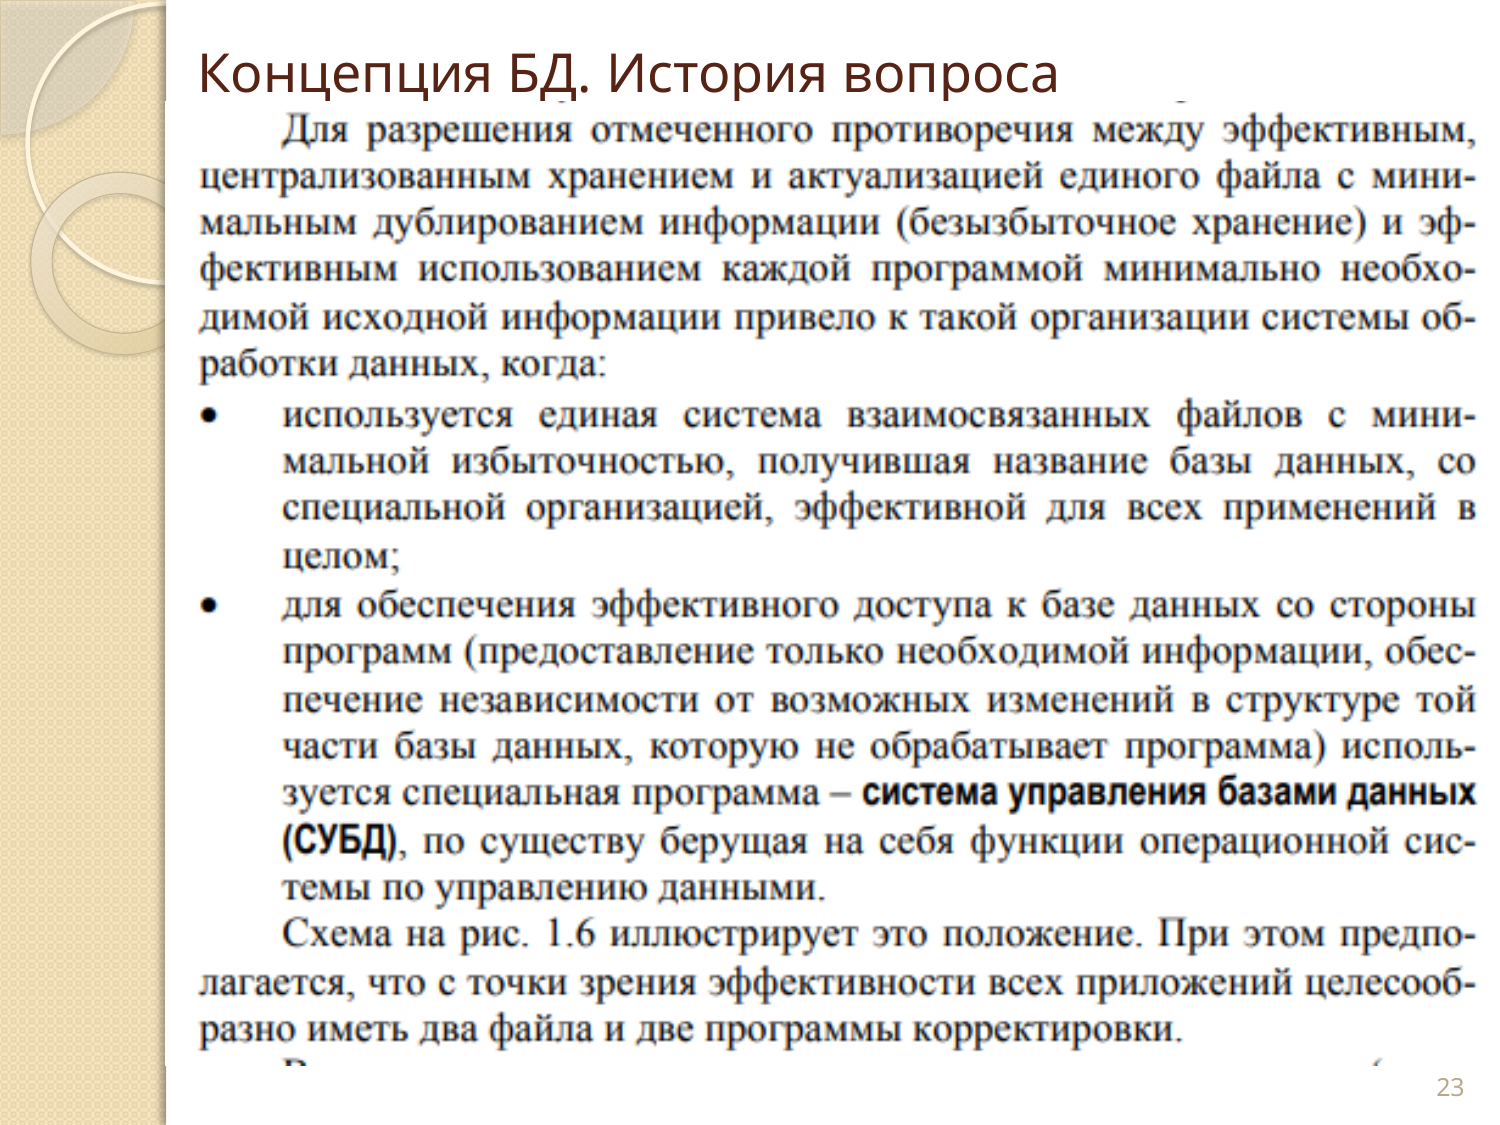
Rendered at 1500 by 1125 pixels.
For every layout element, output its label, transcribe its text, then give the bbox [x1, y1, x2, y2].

picture [165, 101, 1500, 1067]
title Концепция БД. История вопроса [183, 30, 1454, 97]
slide_number 23 [1413, 1078, 1488, 1113]
